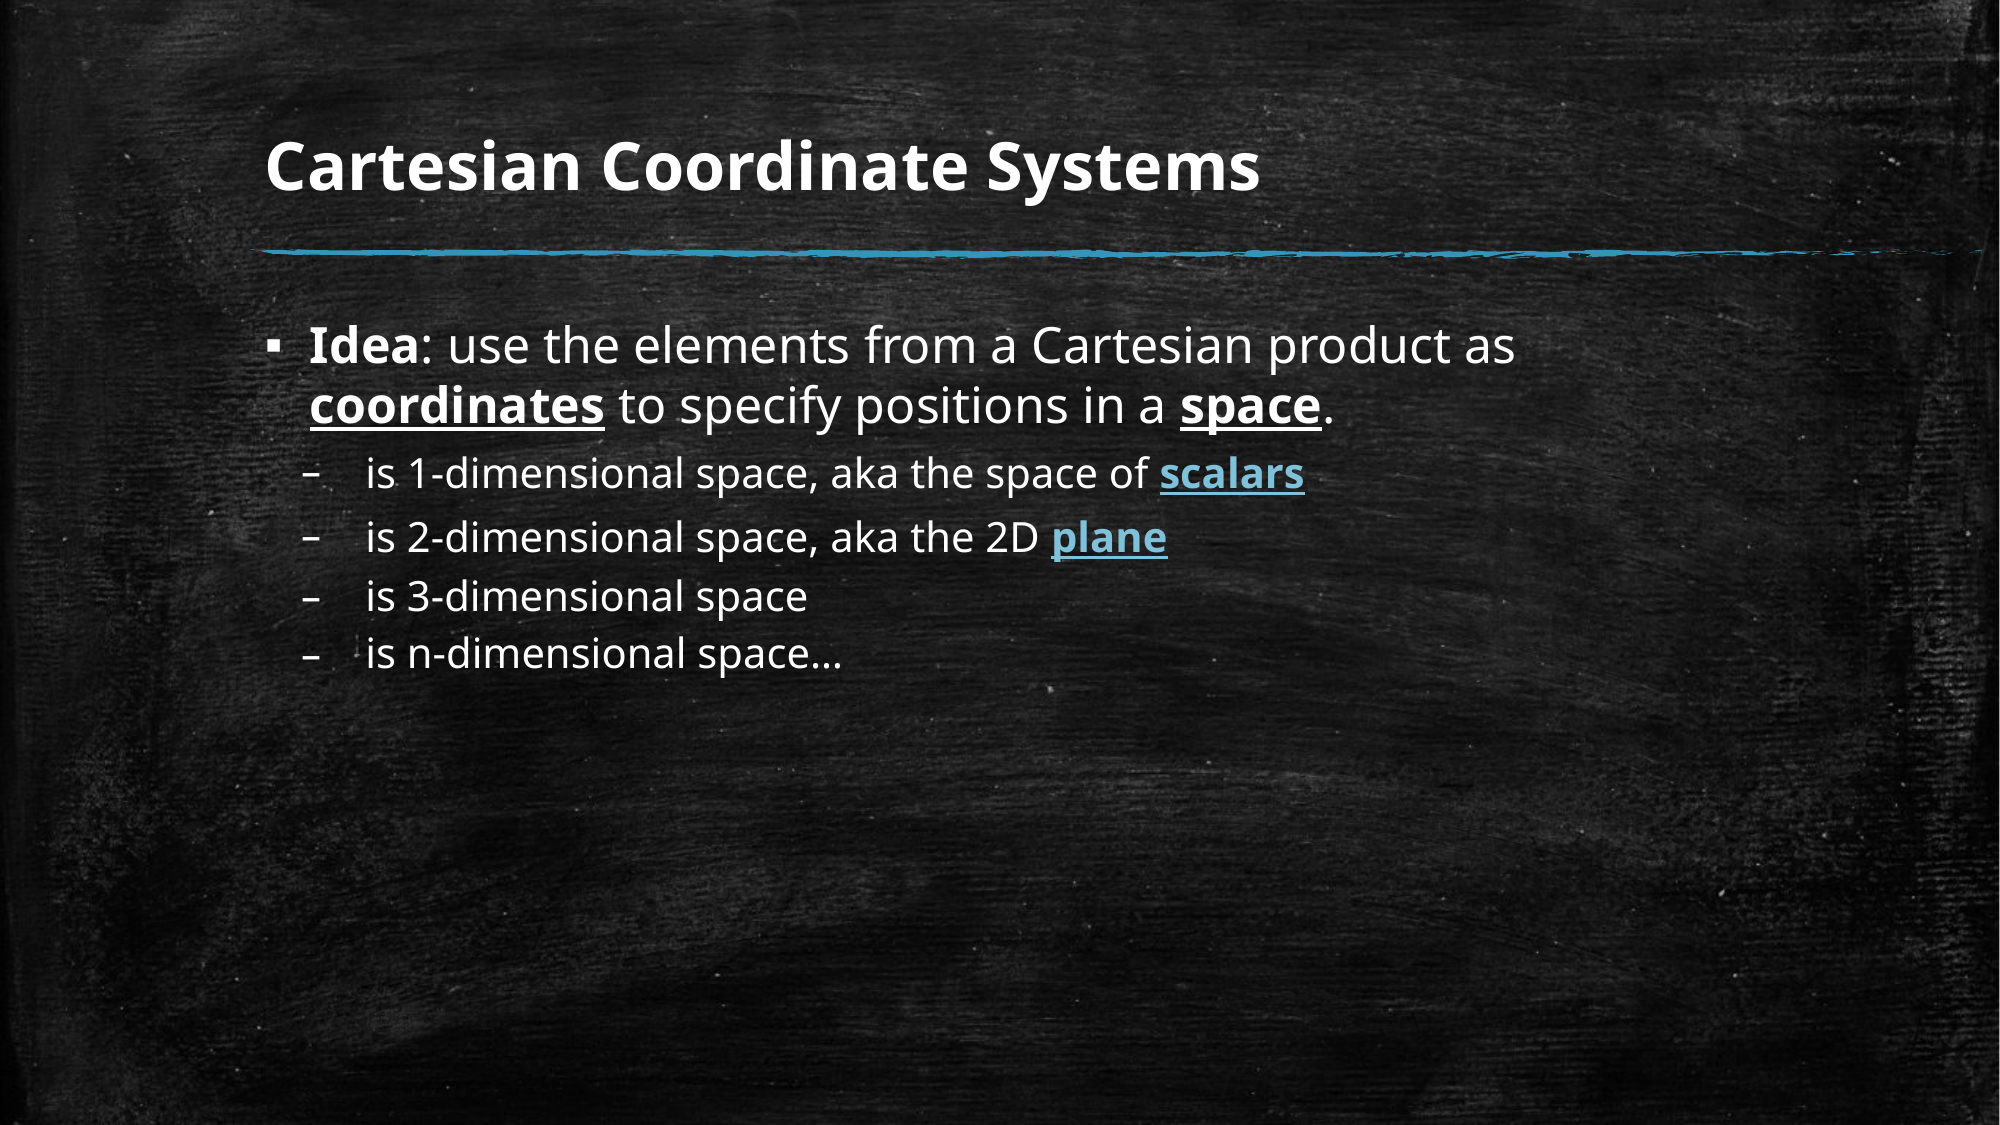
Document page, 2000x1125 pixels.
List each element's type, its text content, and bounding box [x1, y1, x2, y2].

title Cartesian Coordinate Systems [249, 45, 1750, 213]
